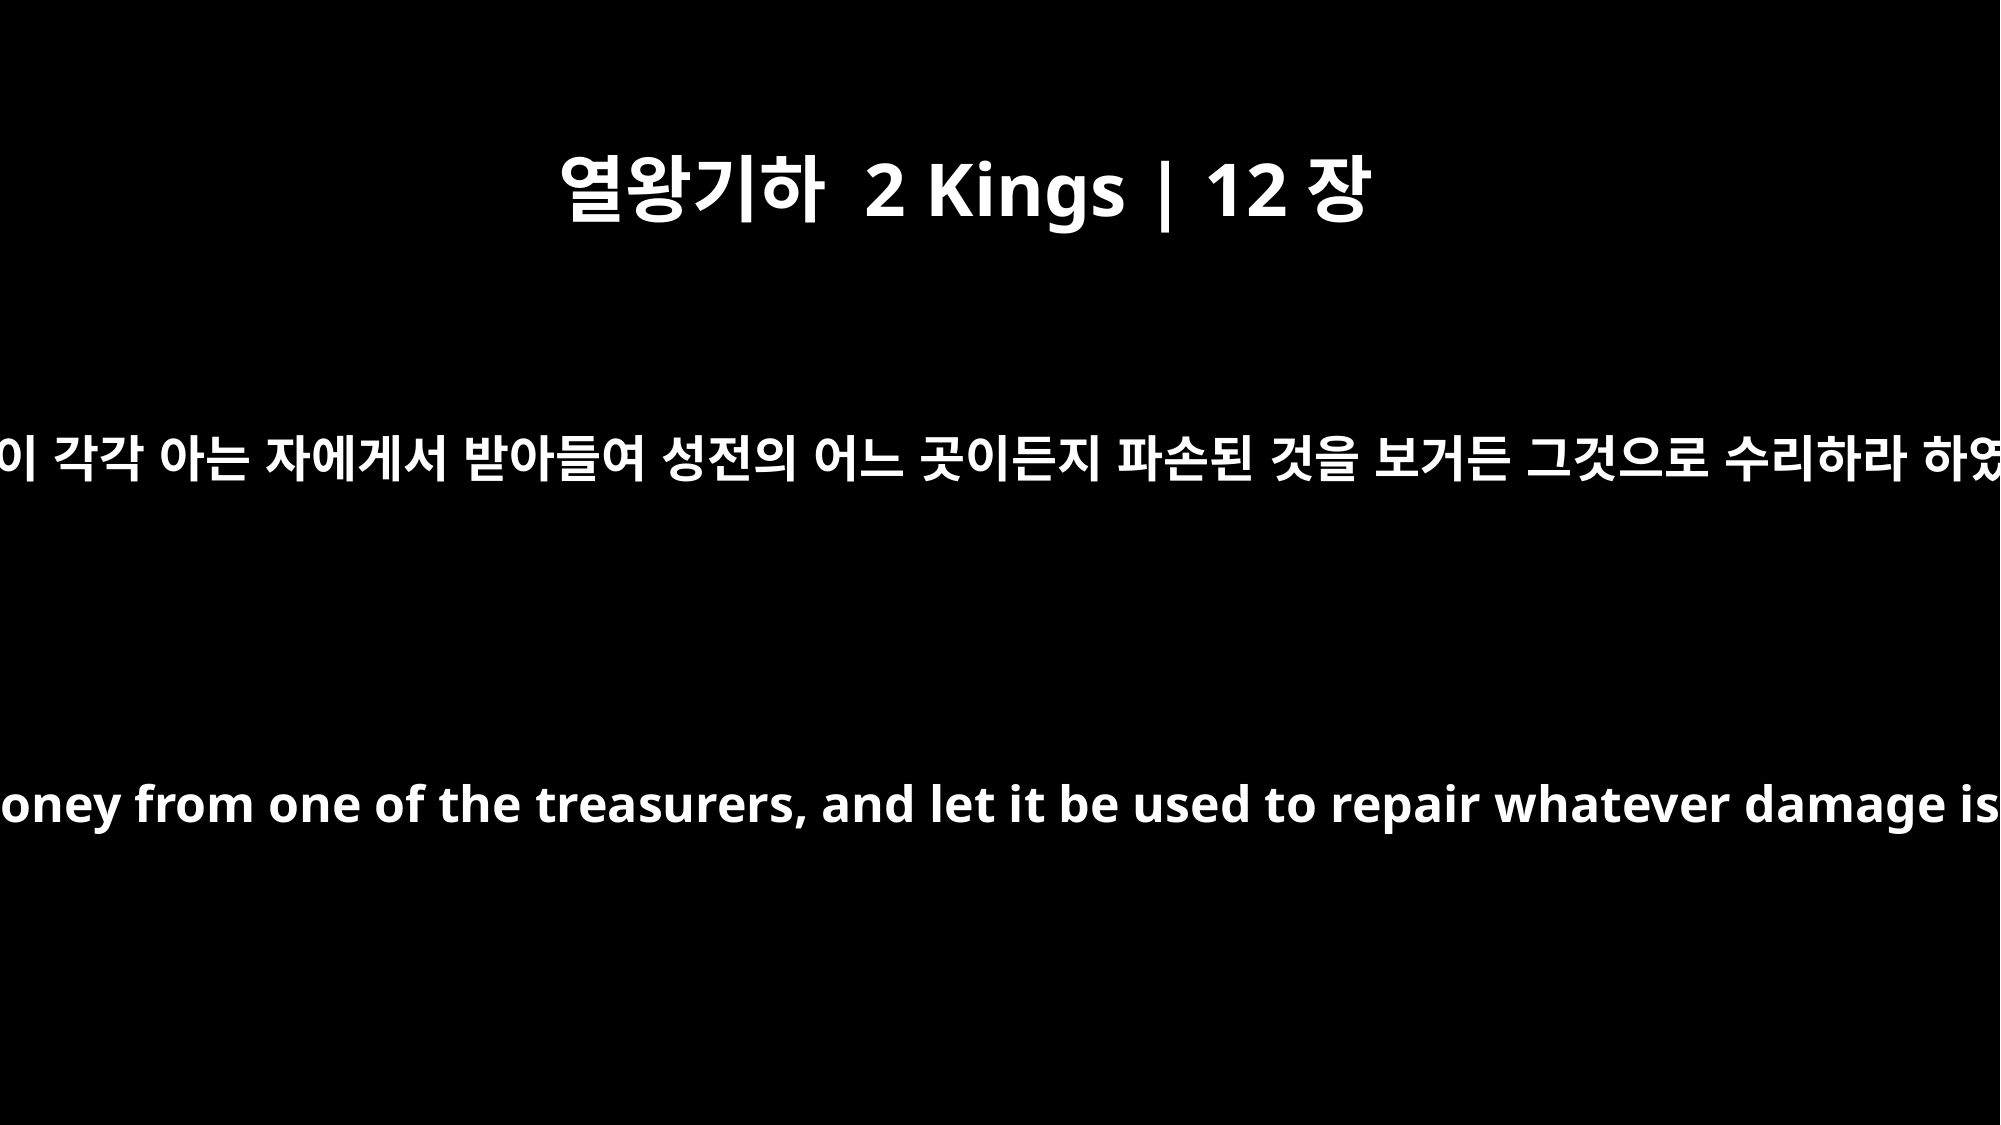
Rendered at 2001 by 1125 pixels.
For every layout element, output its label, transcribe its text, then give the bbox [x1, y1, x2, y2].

text_box Let every priest receive the money from one of the treasurers, and let it be used to repair whatever damage is found in the temple." [0, 764, 2000, 840]
text_box 열왕기하 2 Kings | 12장 [543, 136, 1389, 239]
text_box 5 제사장들이 각각 아는 자에게서 받아들여 성전의 어느 곳이든지 파손된 것을 보거든 그것으로 수리하라 하였으나 [0, 359, 2000, 495]
